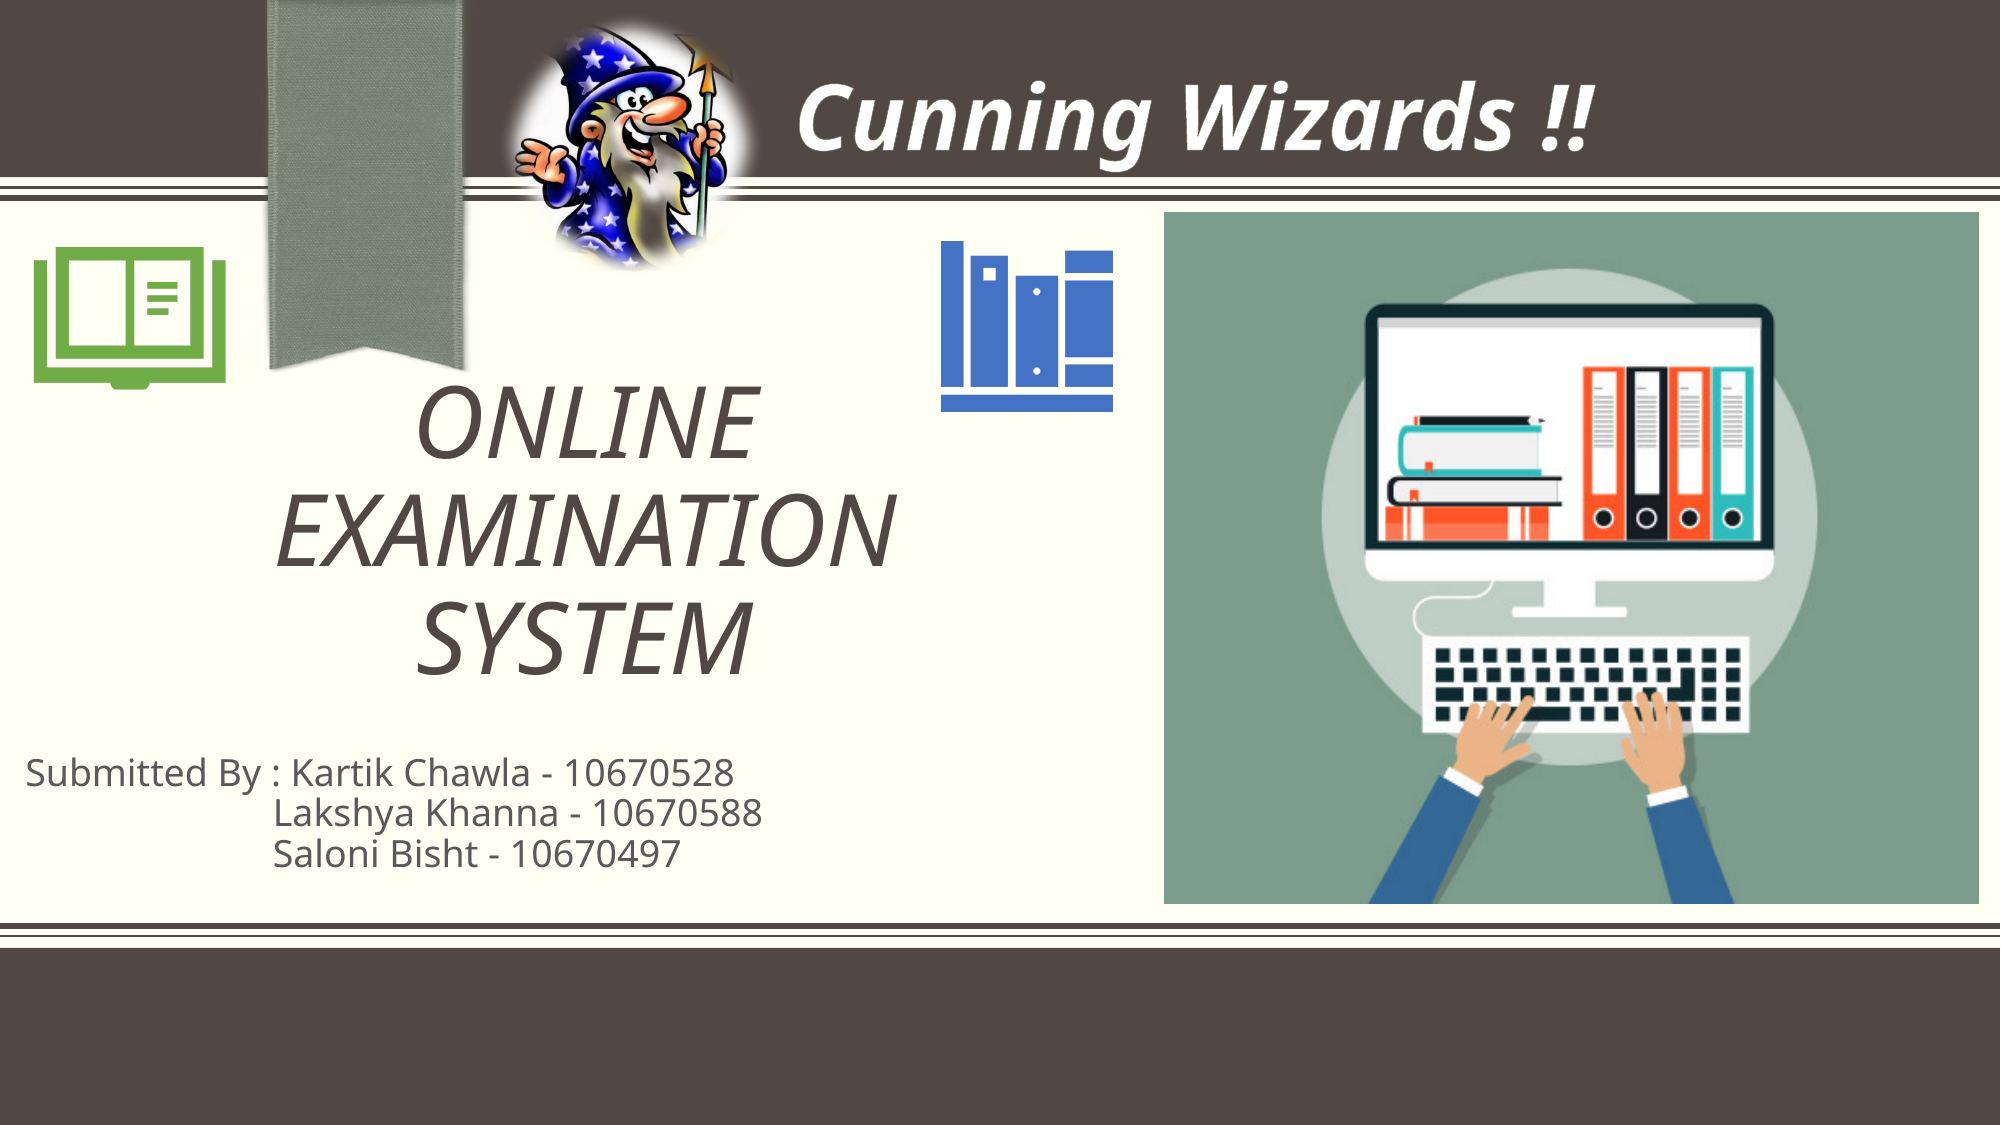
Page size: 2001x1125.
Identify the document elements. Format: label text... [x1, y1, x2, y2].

picture [495, 9, 767, 280]
picture [25, 212, 234, 422]
title Online Examination System [114, 352, 1056, 717]
picture [907, 207, 2000, 904]
subtitle Submitted By : Kartik Chawla - 10670528 Lakshya Khanna - 10670588 Saloni Bisht - 10670497 [25, 746, 966, 904]
text_box Cunning Wizards !! [778, 51, 1610, 176]
